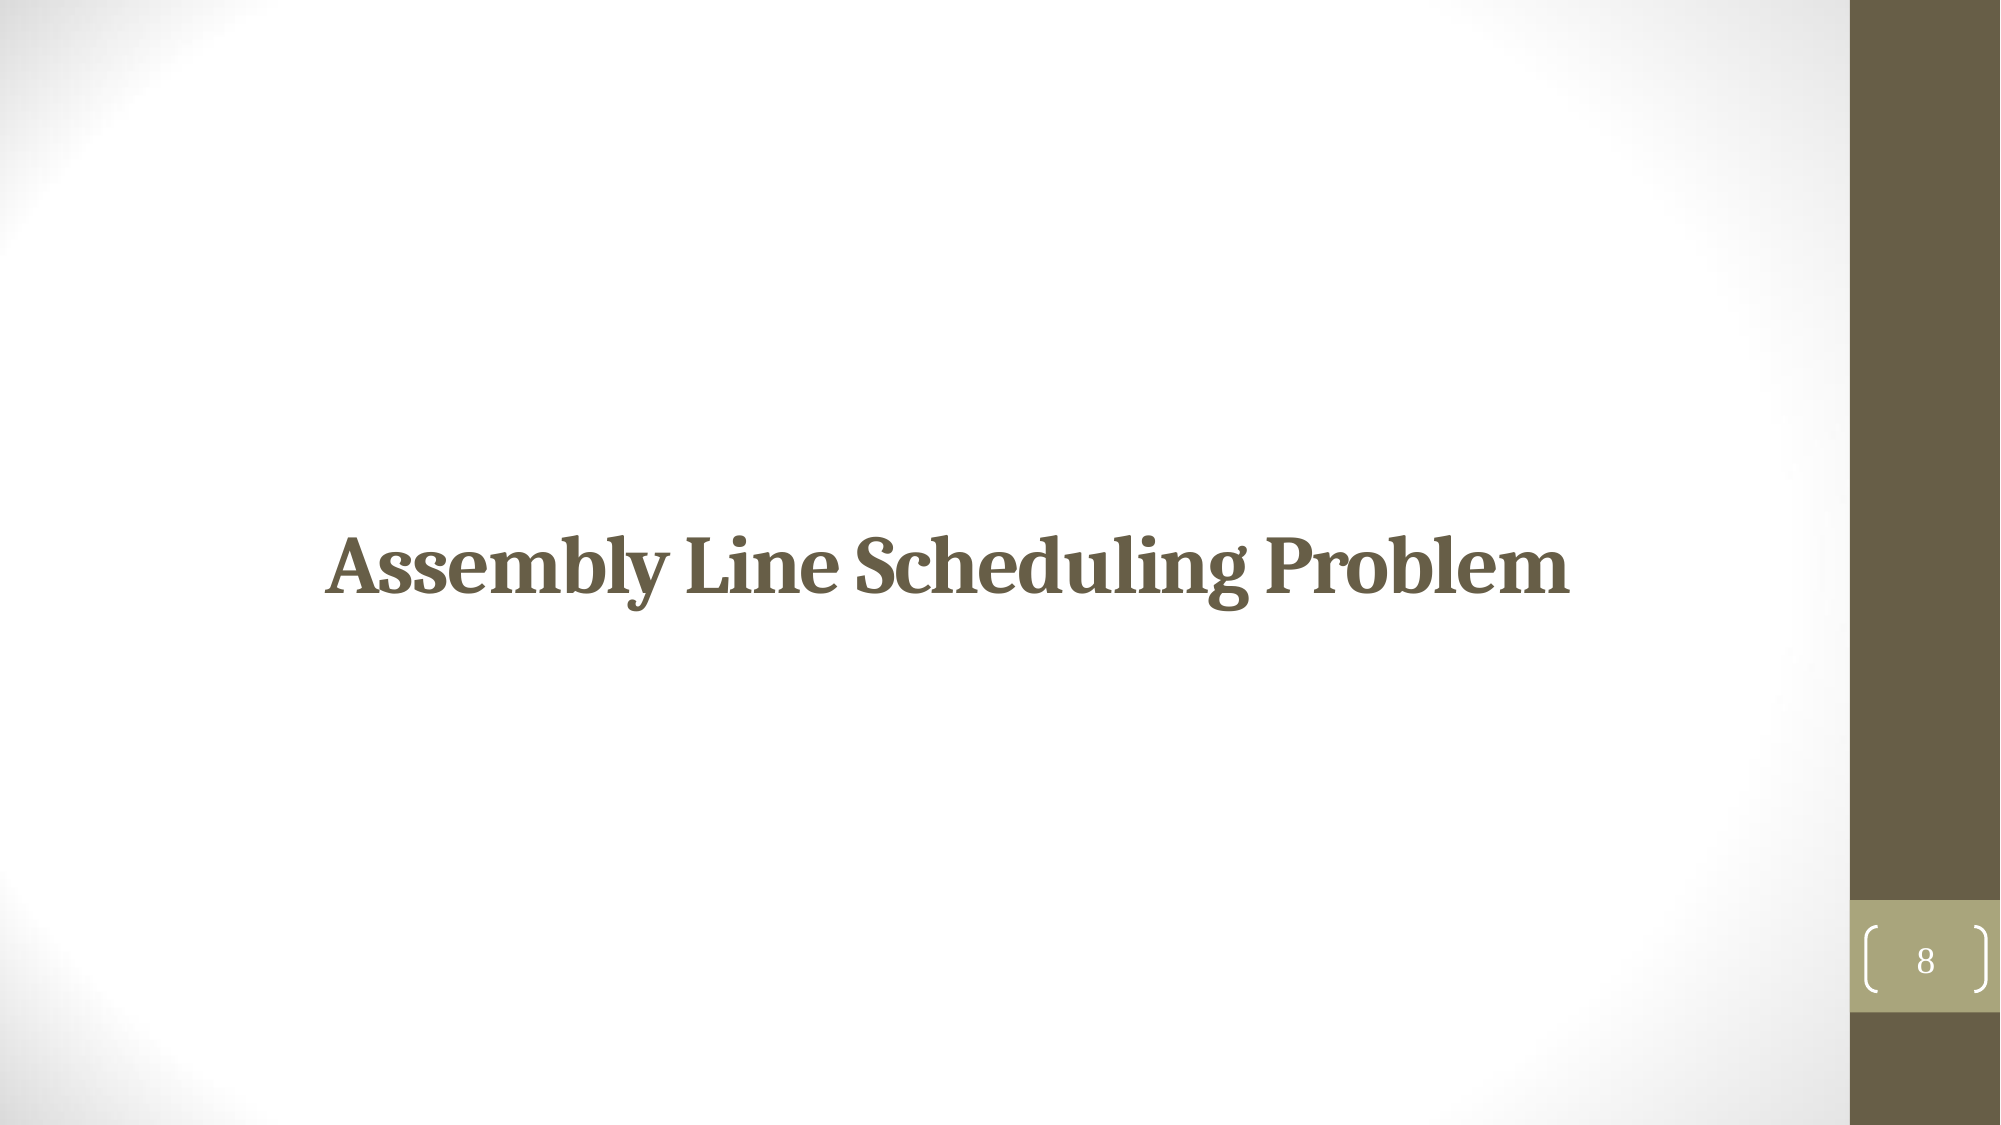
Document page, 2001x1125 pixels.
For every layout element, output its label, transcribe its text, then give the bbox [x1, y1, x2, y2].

slide_number 8 [1864, 924, 1988, 994]
picture [0, 0, 1849, 1125]
text_box Assembly Line Scheduling Problem [255, 502, 1643, 623]
